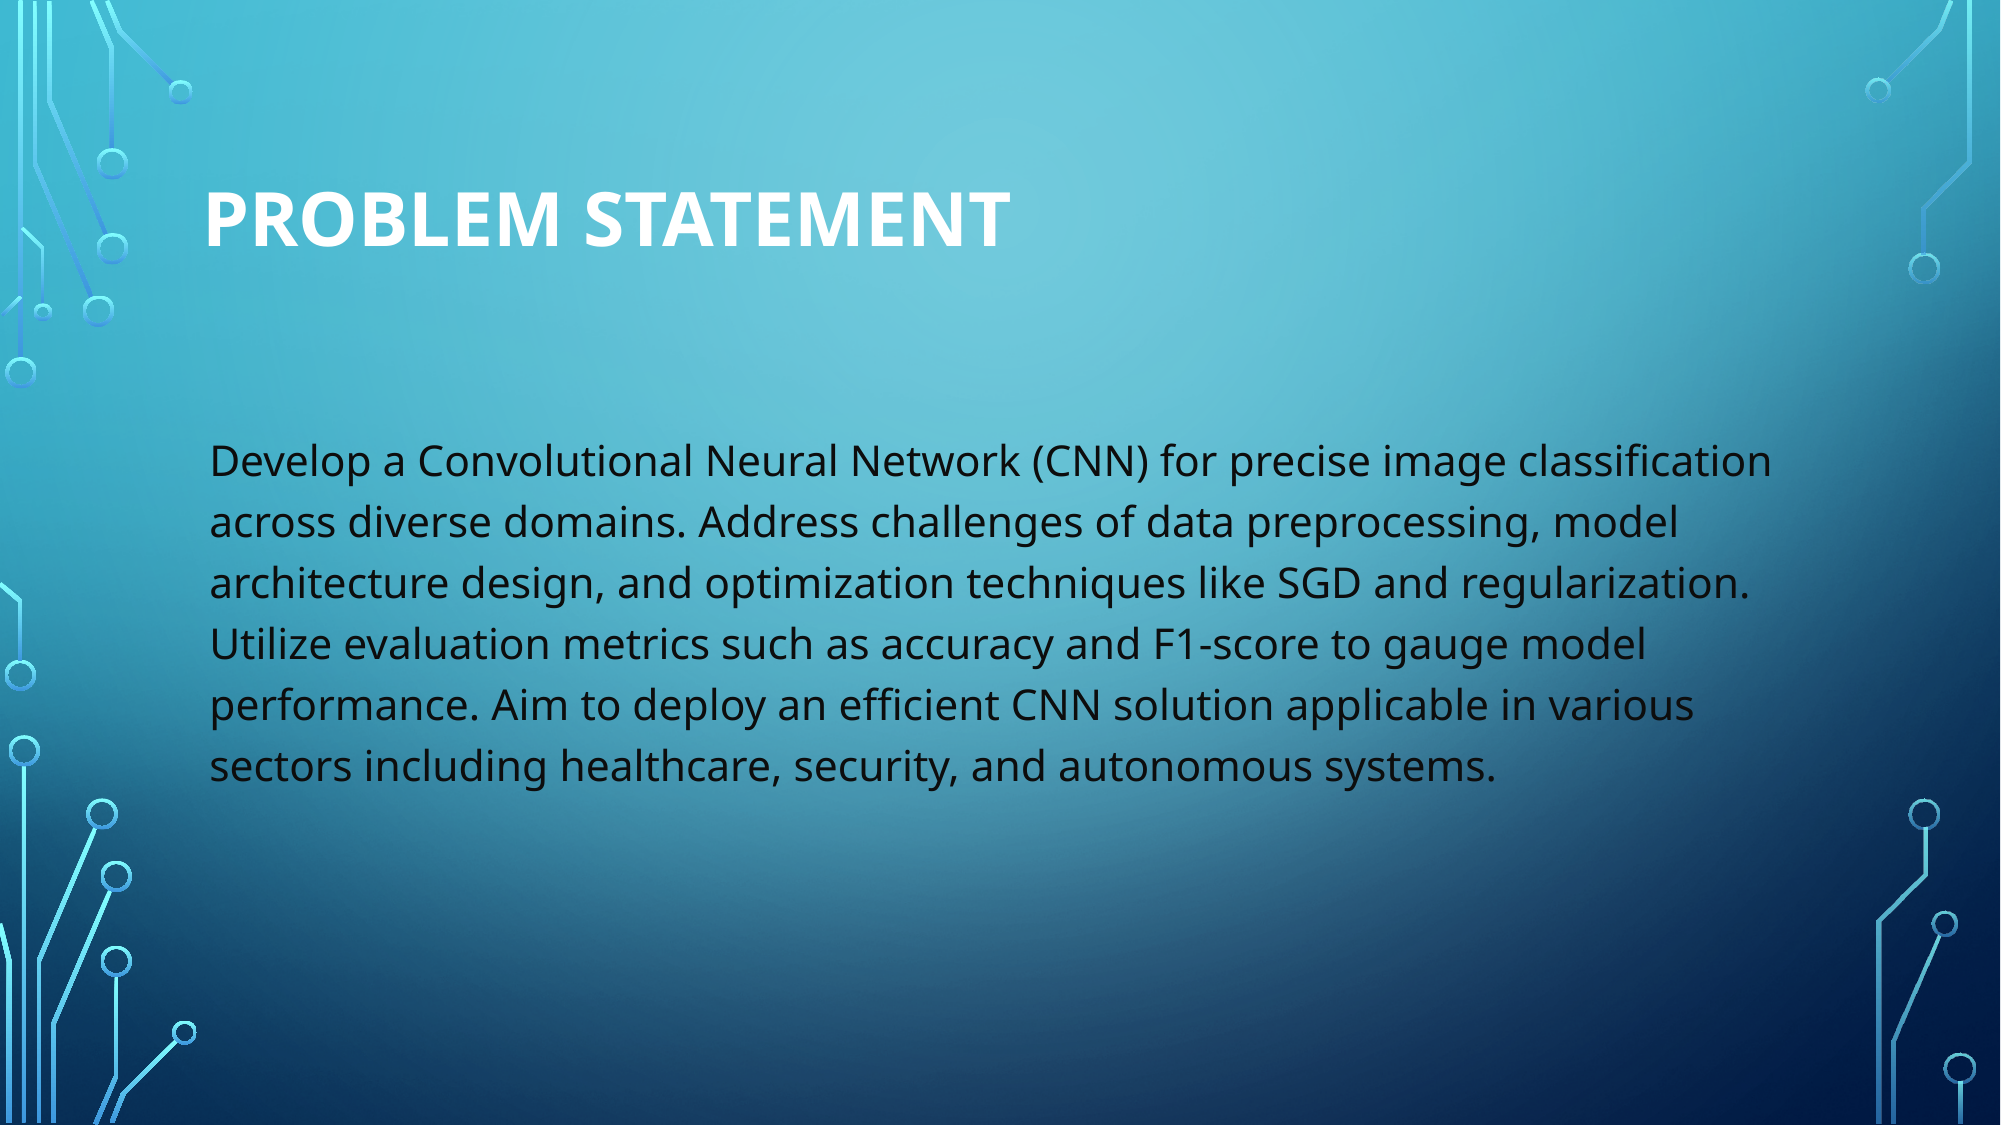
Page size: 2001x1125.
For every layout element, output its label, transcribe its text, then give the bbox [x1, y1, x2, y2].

list Develop a Convolutional Neural Network (CNN) for precise image classification across diverse domains. Address challenges of data preprocessing, model architecture design, and optimization techniques like SGD and regularization. Utilize evaluation metrics such as accuracy and F1-score to gauge model performance. Aim to deploy an efficient CNN solution applicable in various sectors including healthcare, security, and autonomous systems. [187, 416, 1808, 803]
title Problem Statement [187, 101, 1813, 344]
